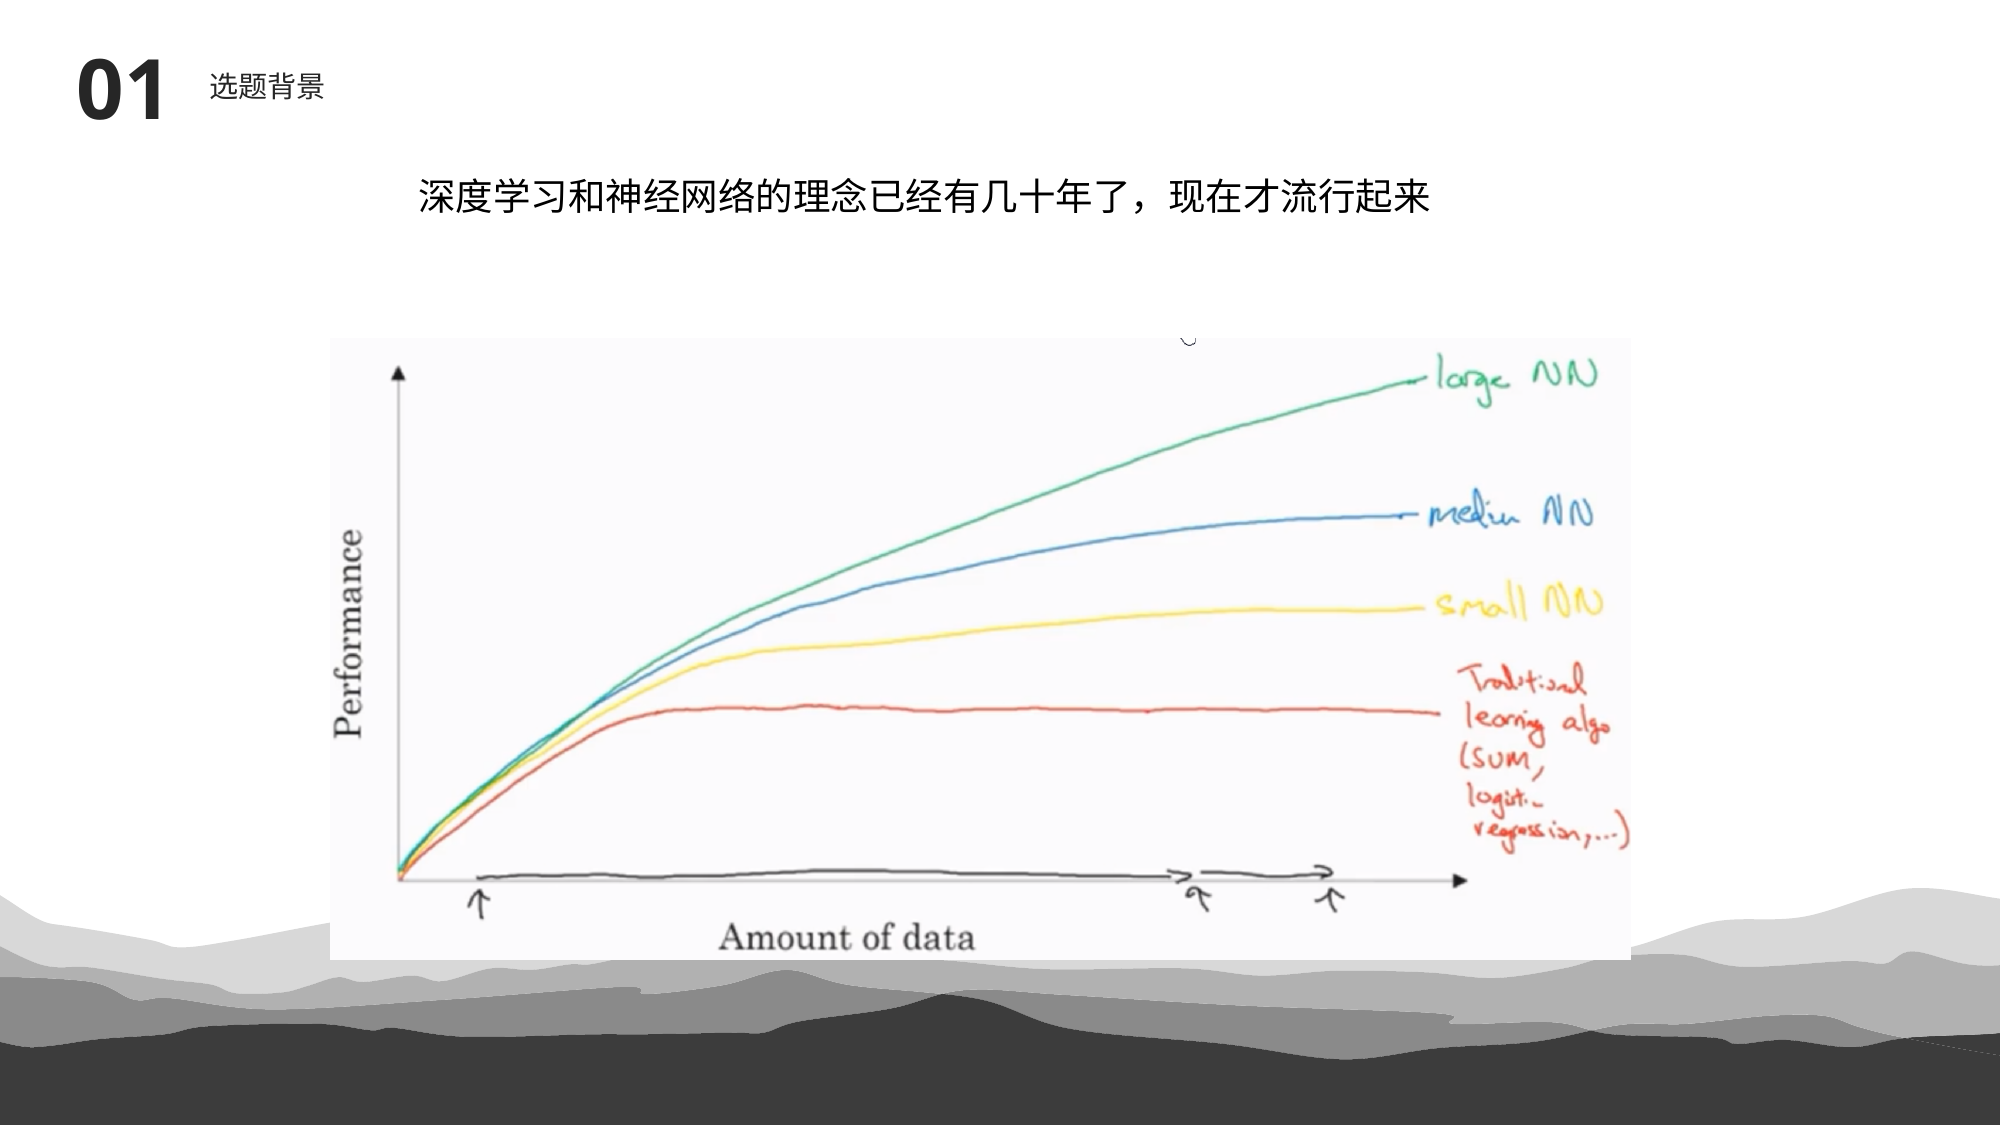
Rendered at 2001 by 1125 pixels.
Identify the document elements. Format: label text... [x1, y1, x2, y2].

picture [330, 338, 1632, 960]
list 01 [61, 39, 195, 137]
list 选题背景 [194, 60, 501, 116]
text_box 深度学习和神经网络的理念已经有几十年了，现在才流行起来 [403, 165, 1597, 225]
